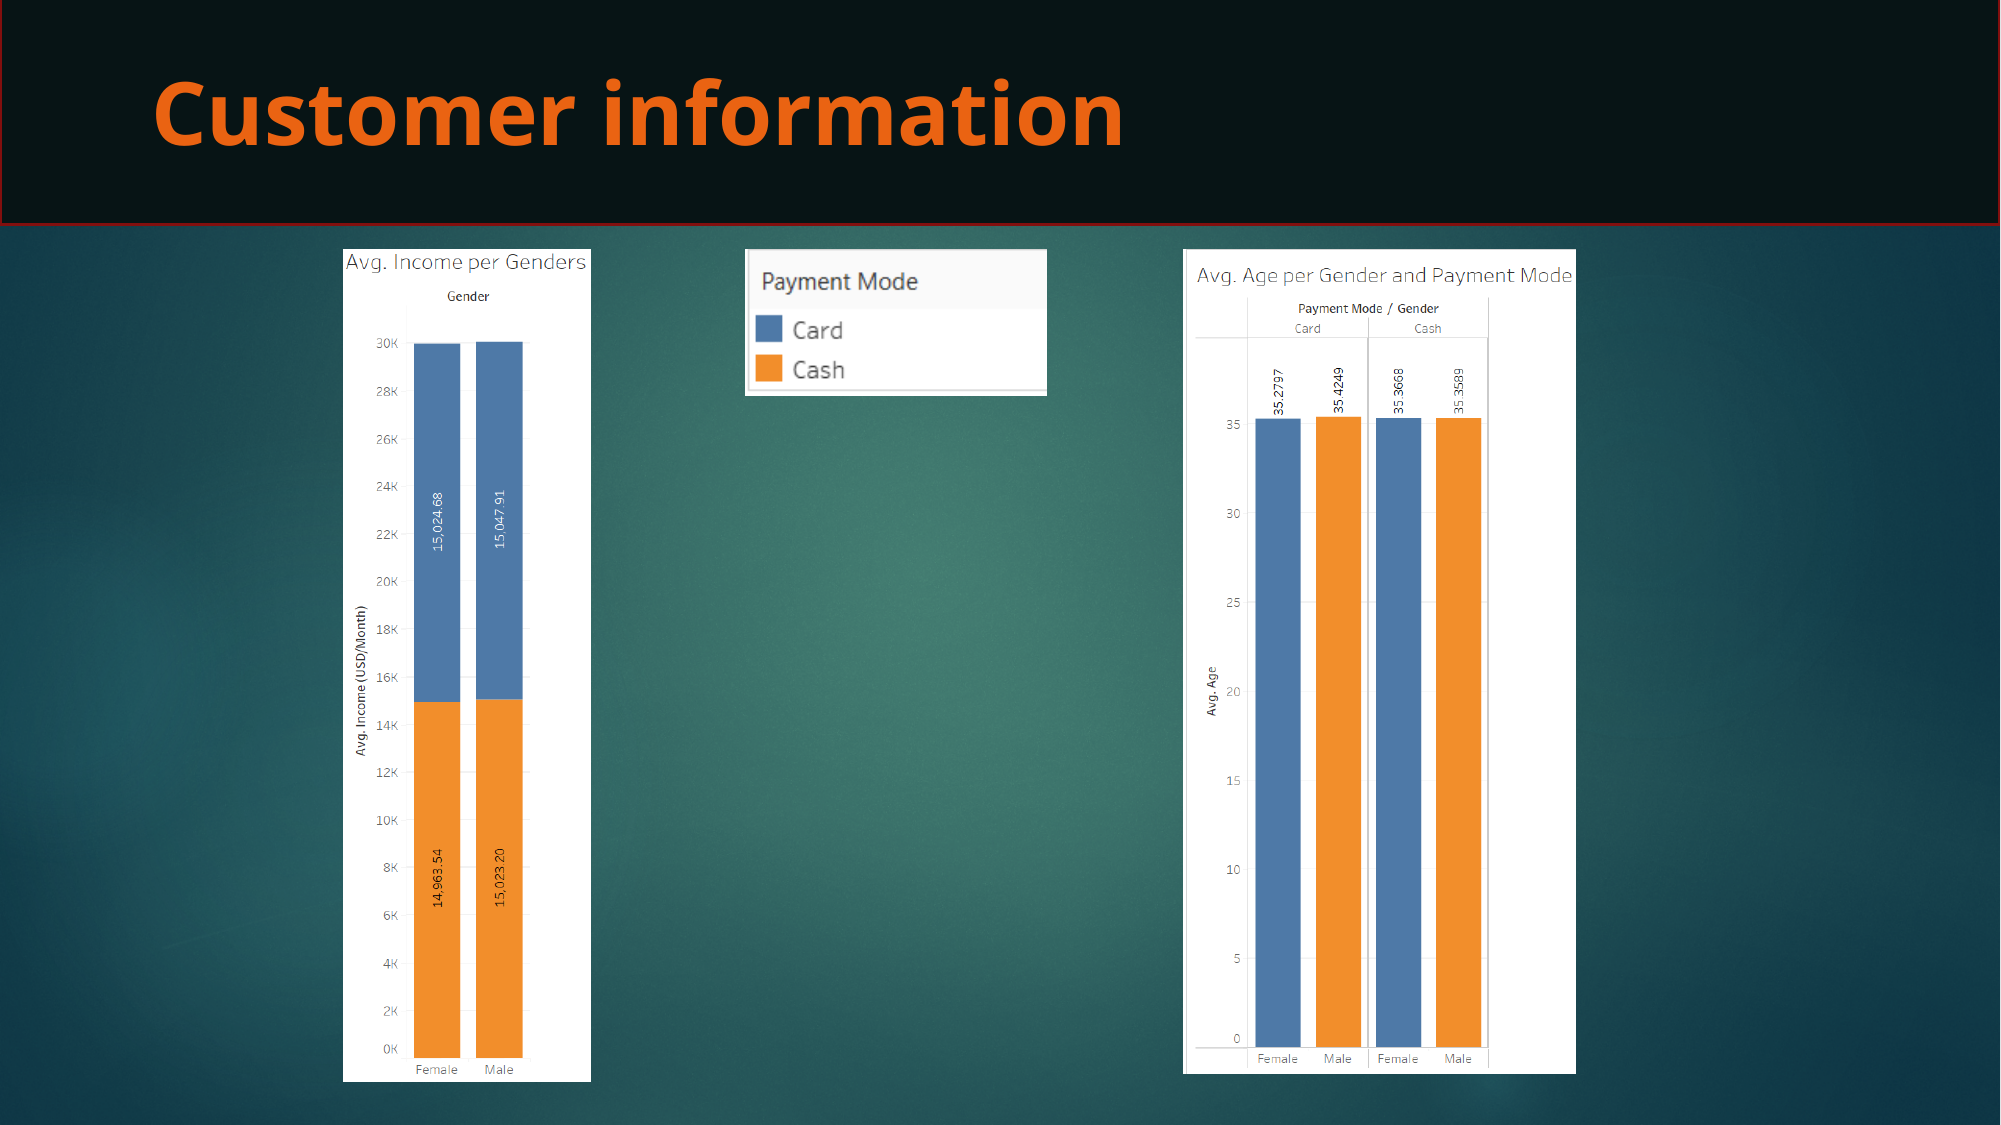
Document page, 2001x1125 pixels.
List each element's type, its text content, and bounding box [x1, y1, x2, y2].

picture [1183, 249, 1577, 1125]
picture [0, 249, 663, 1125]
picture [744, 249, 1047, 396]
text_box Customer information [0, 0, 2000, 226]
